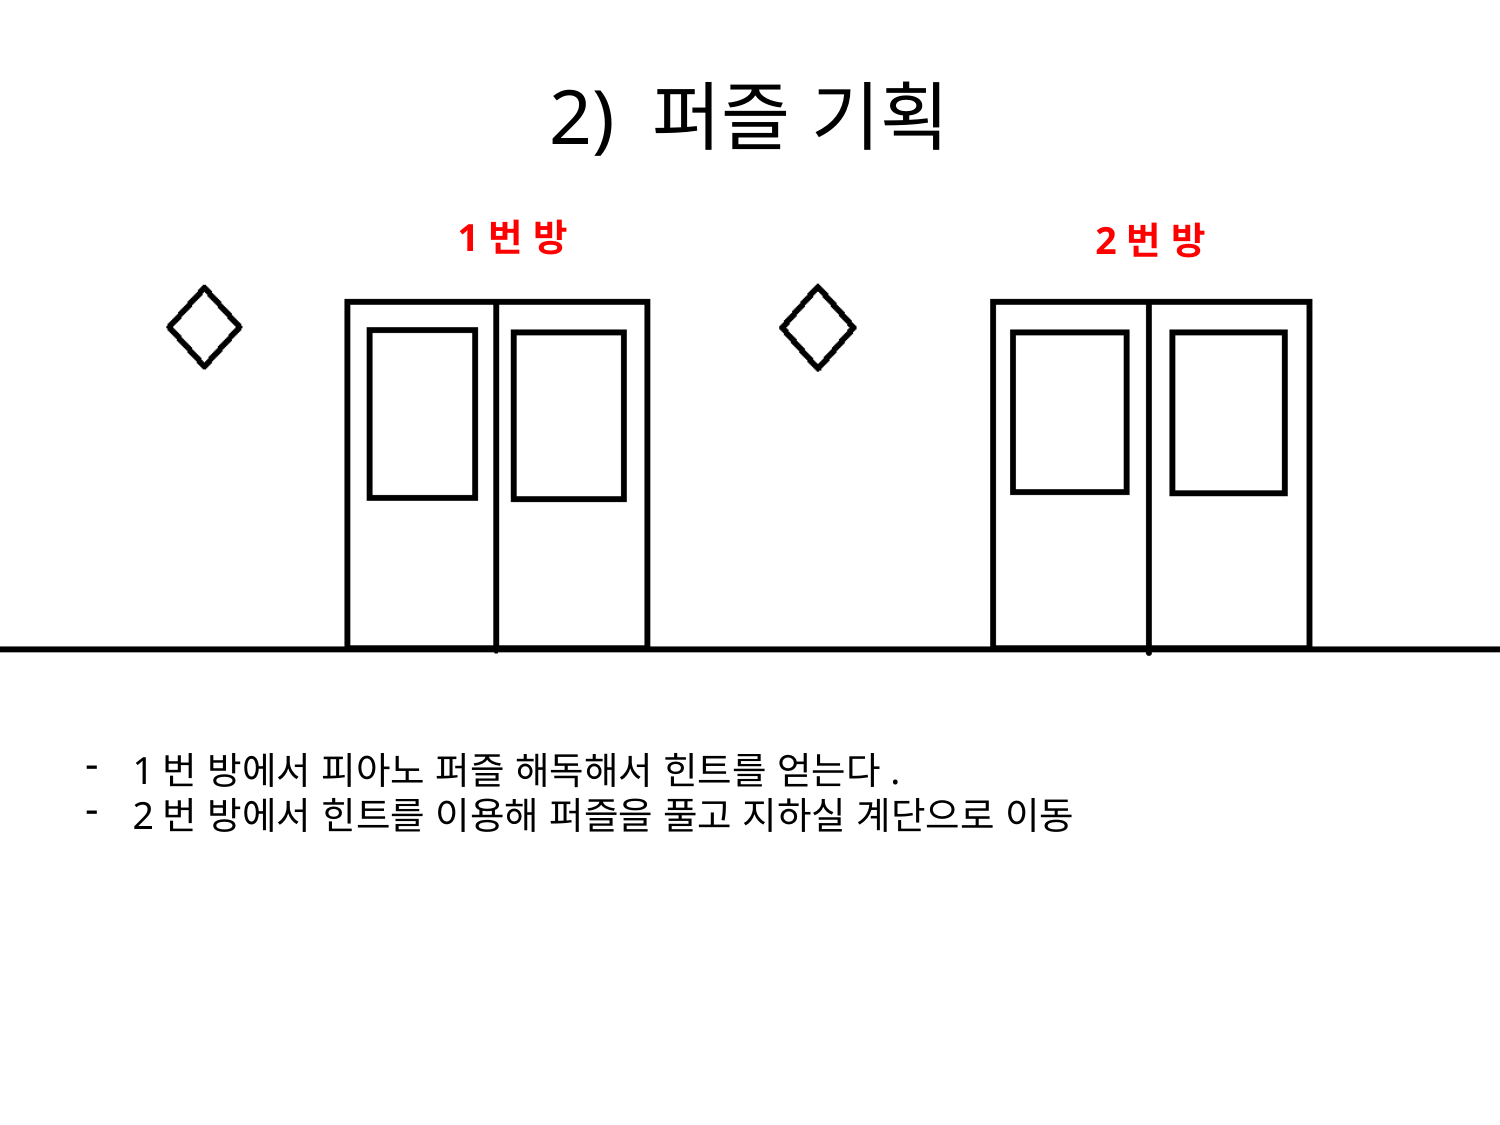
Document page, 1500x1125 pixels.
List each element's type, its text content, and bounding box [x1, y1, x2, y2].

picture [0, 184, 1500, 724]
title 2) 퍼즐 기획 [75, 45, 1425, 182]
text_box 1번 방에서 피아노 퍼즐 해독해서 힌트를 얻는다. 2번 방에서 힌트를 이용해 퍼즐을 풀고 지하실 계단으로 이동 [70, 739, 1430, 845]
